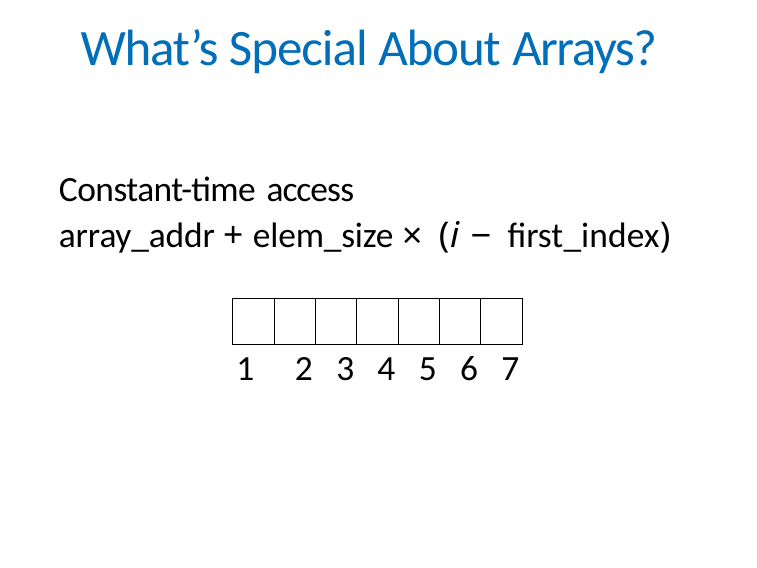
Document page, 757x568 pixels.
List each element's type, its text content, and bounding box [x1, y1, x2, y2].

text_box Constant-time access array_addr + elem_size × (i − first_index) 1 2 3 4 5 6 7 [56, 161, 682, 388]
title What’s Special About Arrays? [78, 11, 678, 110]
